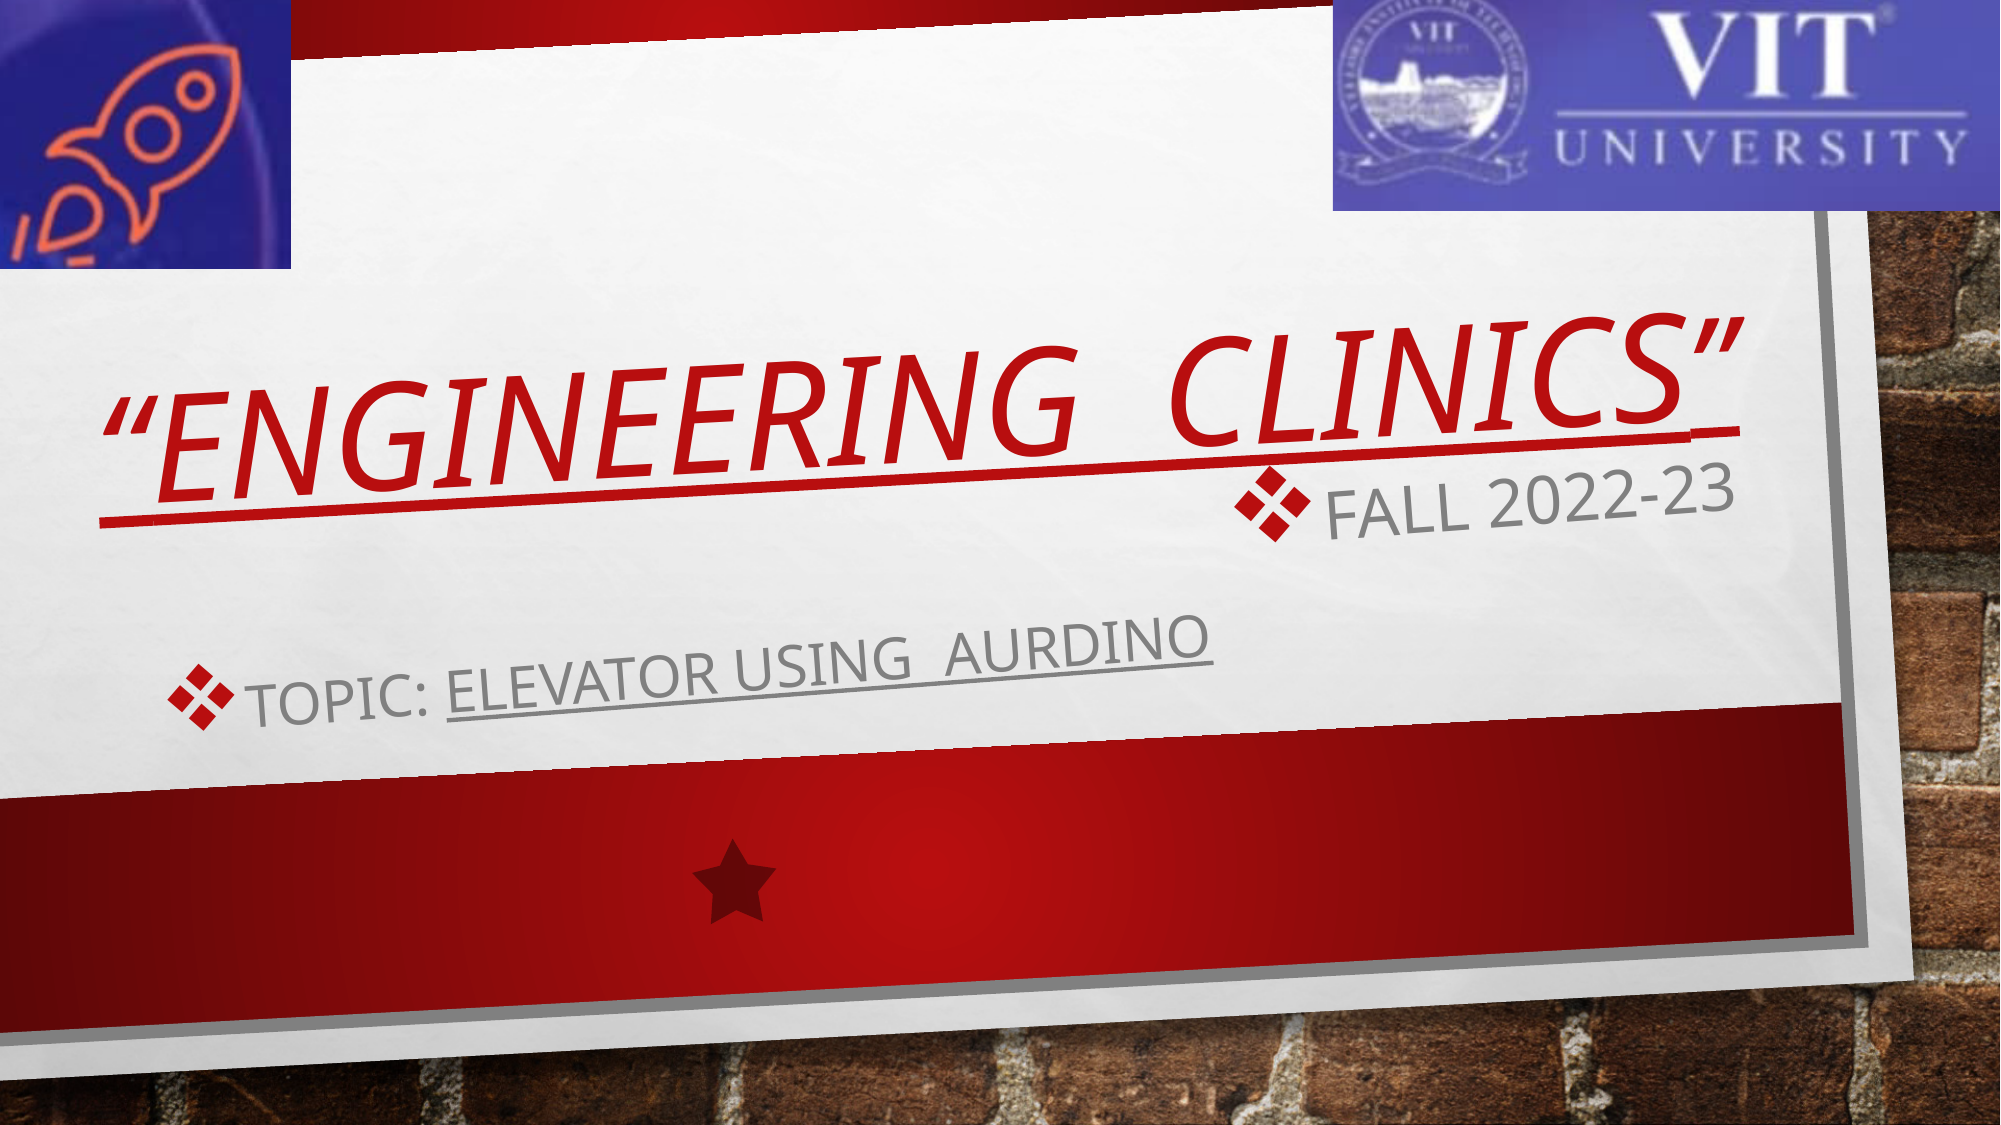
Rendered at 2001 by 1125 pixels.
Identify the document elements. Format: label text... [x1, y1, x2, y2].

picture [0, 0, 292, 270]
picture [0, 0, 2000, 1125]
title “ENGINEERING CLINICS” [0, 124, 1757, 552]
subtitle FALL 2022-23 TOPIC: ELEVATOR USING AURDINO [132, 418, 1763, 748]
